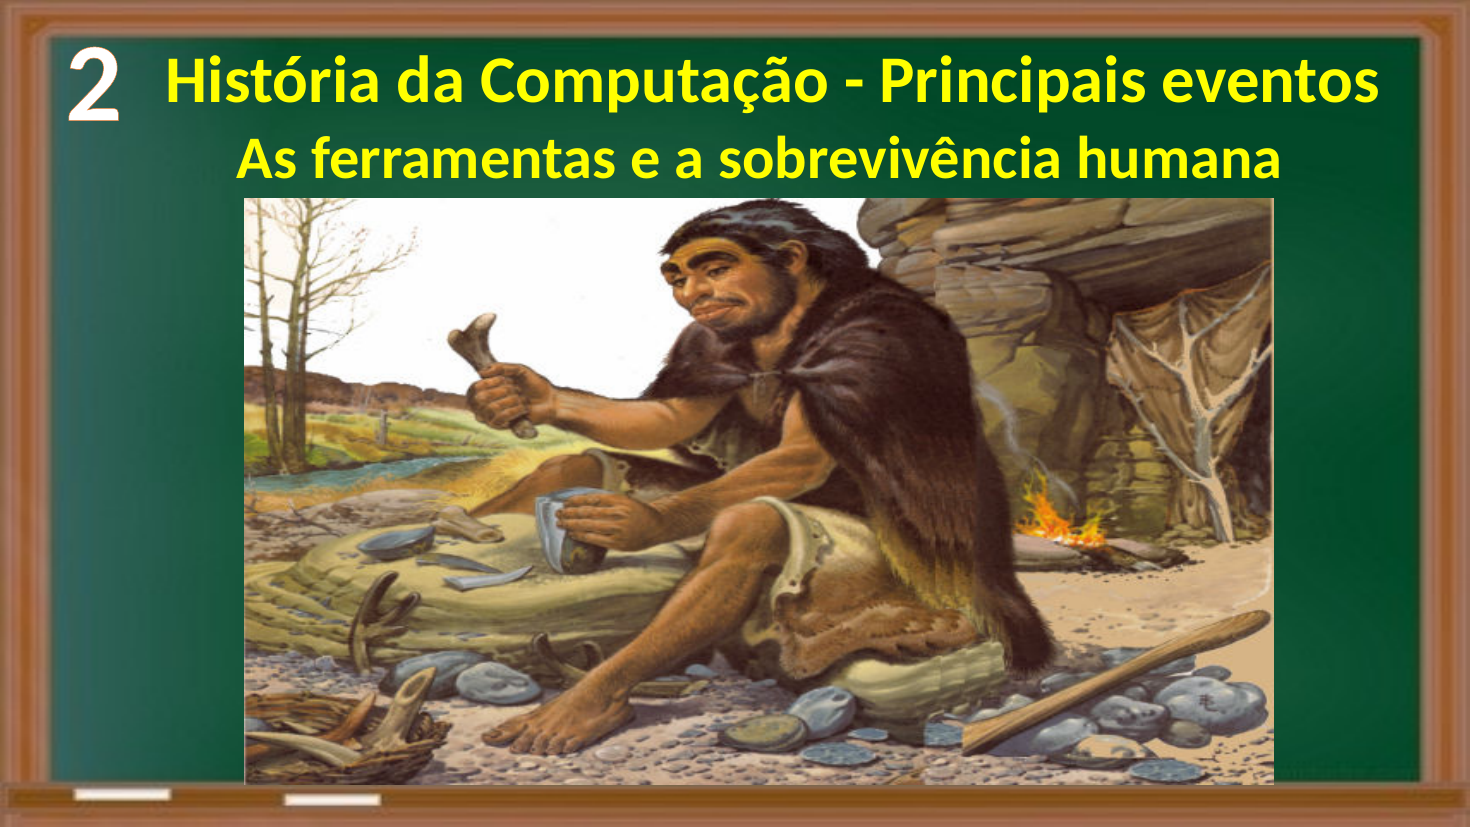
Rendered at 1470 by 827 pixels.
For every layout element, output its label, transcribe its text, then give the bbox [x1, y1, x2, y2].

text_box As ferramentas e a sobrevivência humana [221, 110, 1357, 199]
picture [0, 0, 1470, 827]
text_box 2 [50, 0, 131, 151]
text_box História da Computação - Principais eventos [150, 28, 1431, 124]
